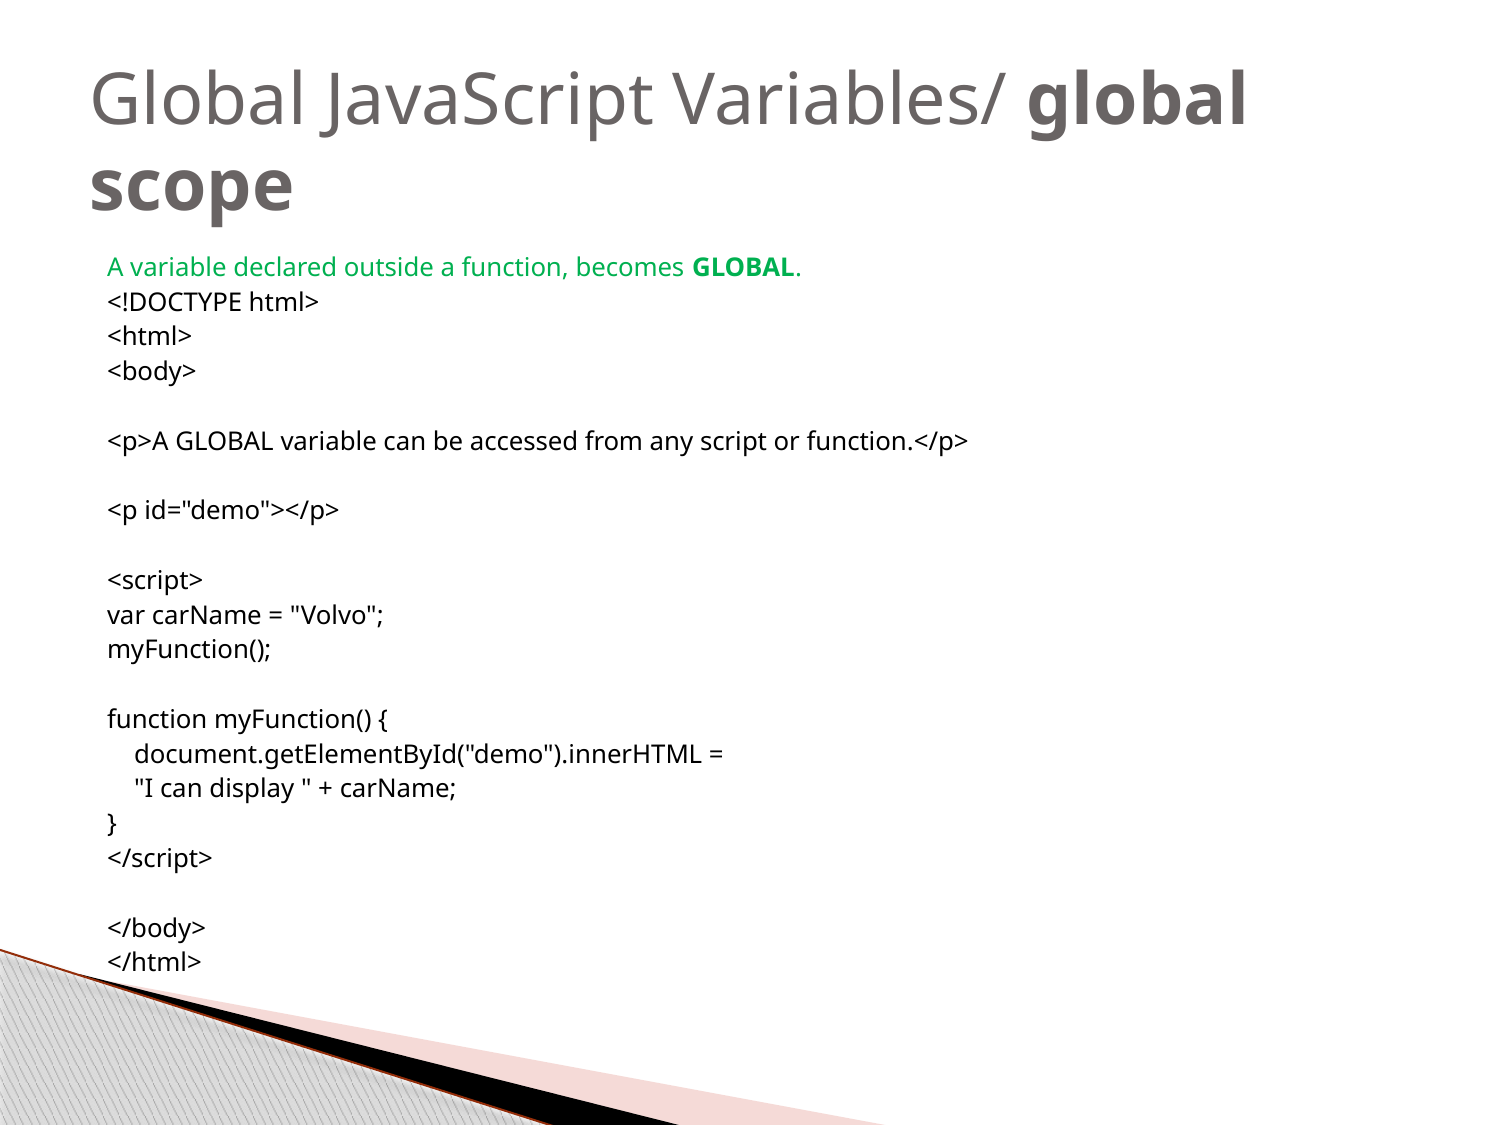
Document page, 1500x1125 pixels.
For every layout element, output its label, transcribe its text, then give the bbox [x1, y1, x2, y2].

title Global JavaScript Variables/ global scope [75, 45, 1425, 233]
list A variable declared outside a function, becomes GLOBAL. <!DOCTYPE html> <html> <body> <p>A GLOBAL variable can be accessed from any script or function.</p> <p id="demo"></p> <script> var carName = "Volvo"; myFunction(); function myFunction() { document.getElementById("demo").innerHTML = "I can display " + carName; } </script> </body> </html> [75, 243, 1425, 986]
